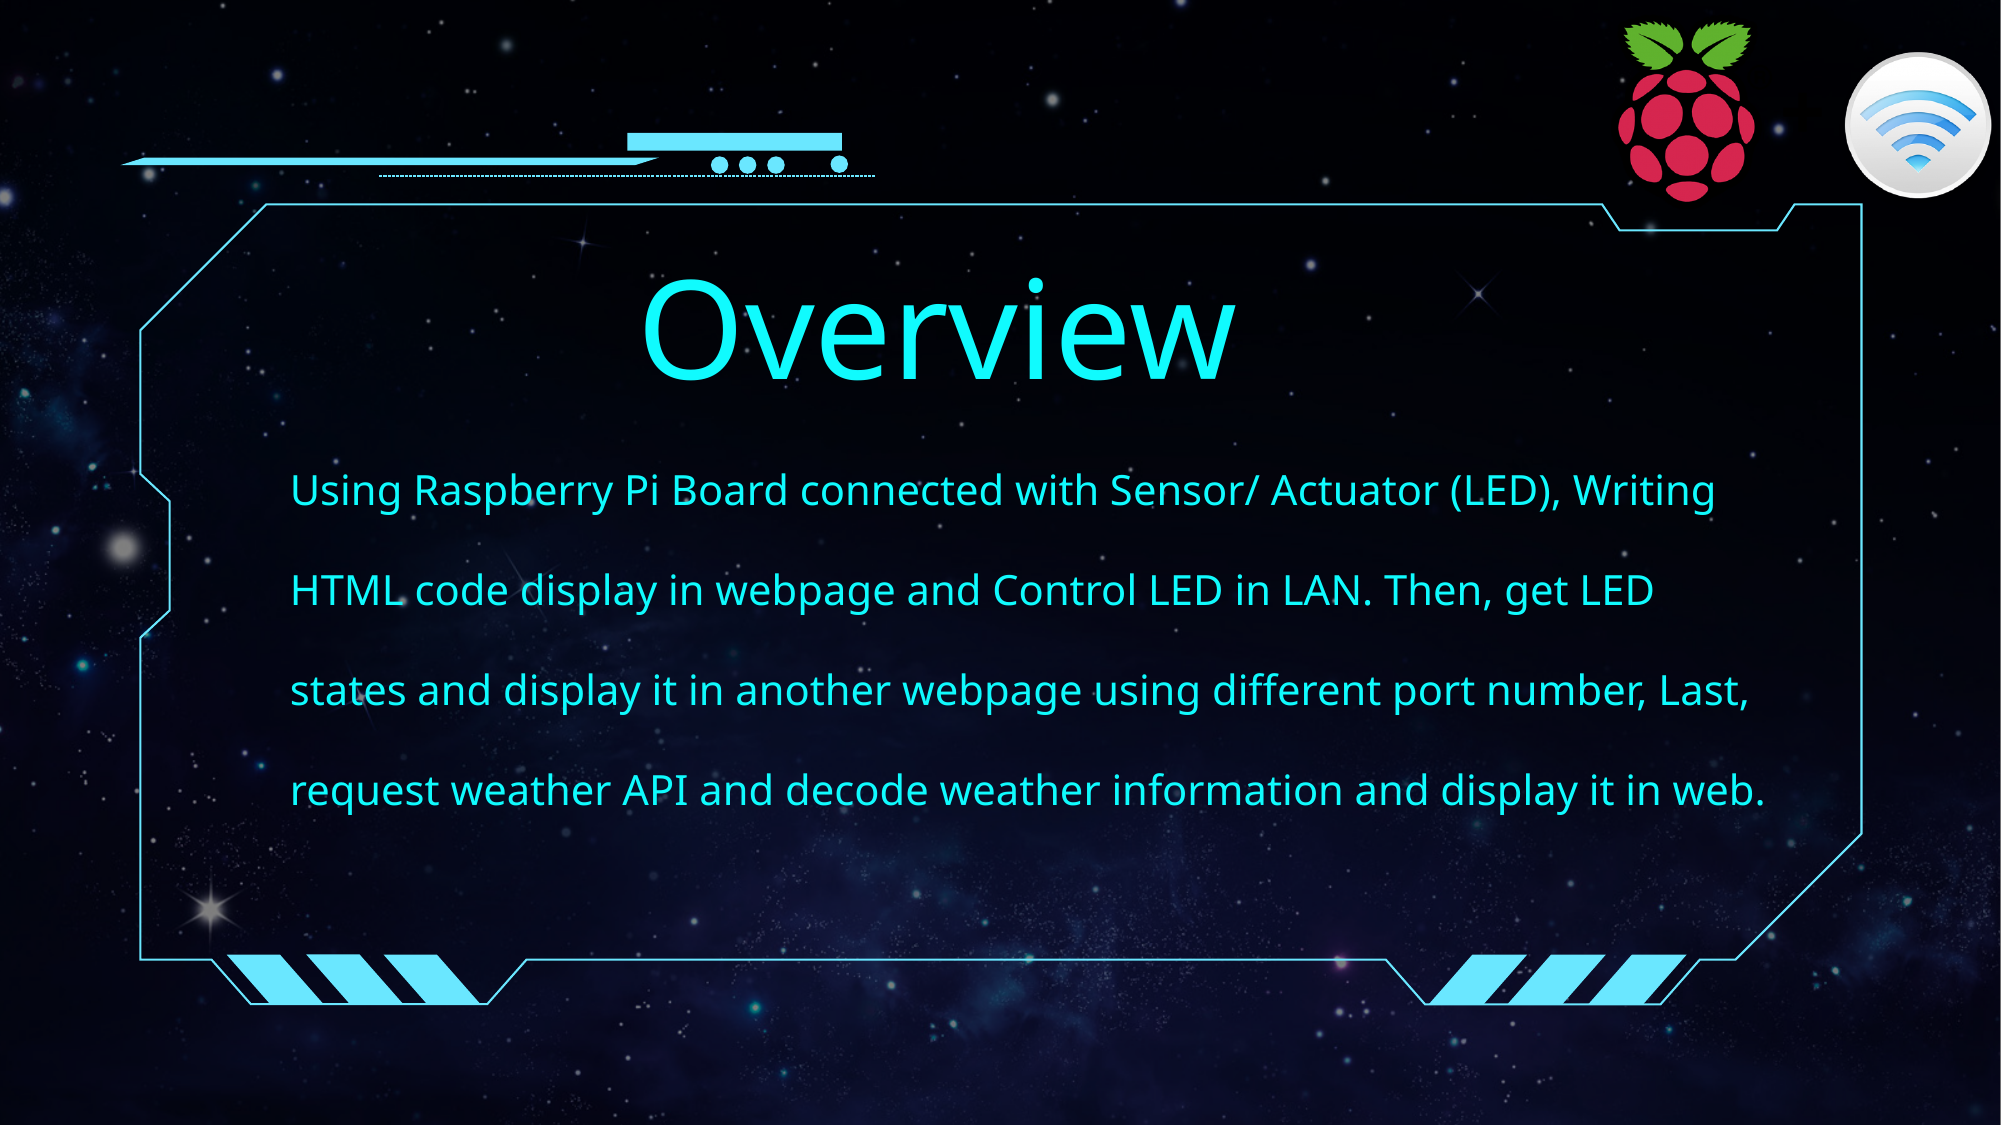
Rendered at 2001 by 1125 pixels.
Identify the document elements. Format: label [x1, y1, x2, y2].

picture [0, 0, 2001, 1125]
text_box [140, 204, 1862, 1005]
text_box [120, 132, 875, 176]
